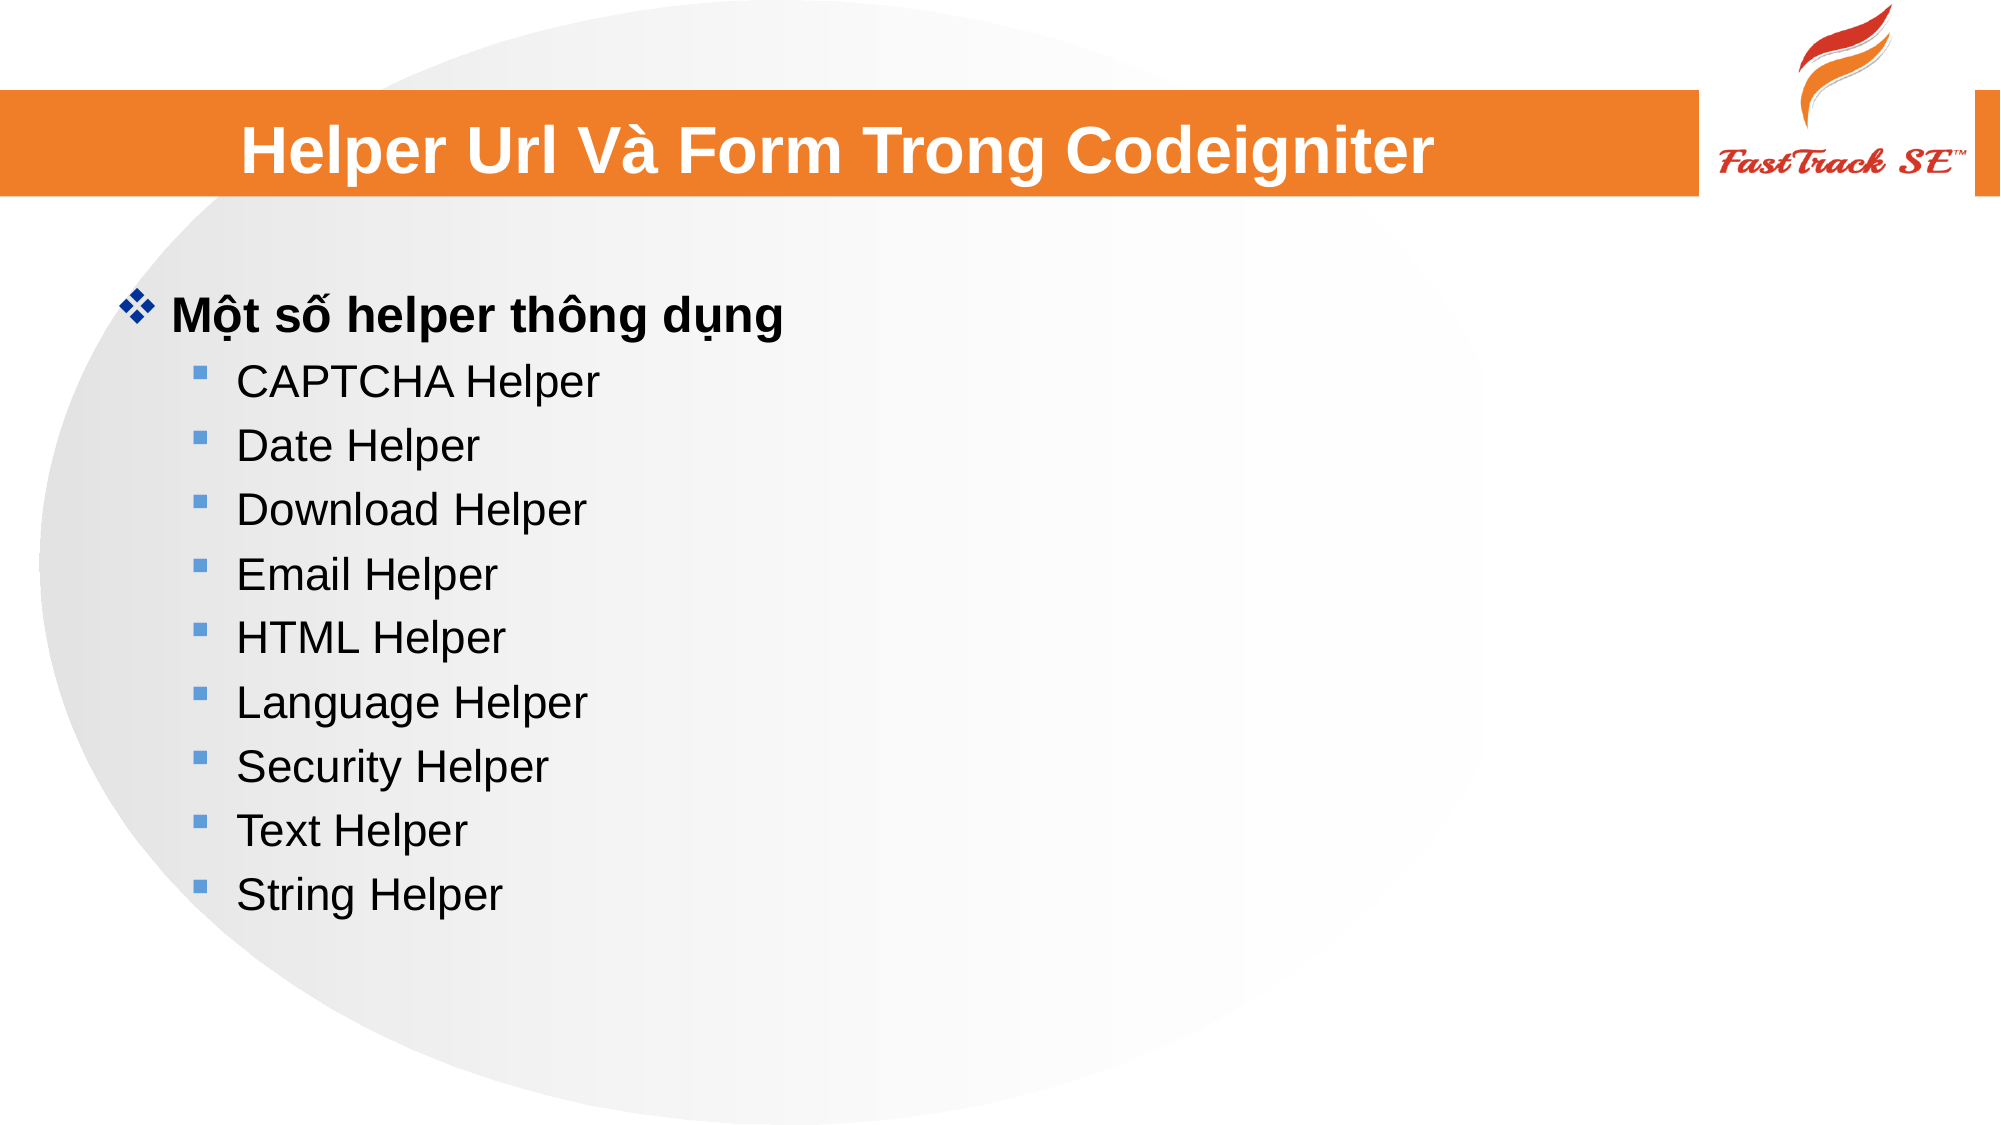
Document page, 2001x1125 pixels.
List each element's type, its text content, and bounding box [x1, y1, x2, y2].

title Helper Url Và Form Trong Codeigniter [54, 99, 1623, 194]
list Một số helper thông dụng CAPTCHA Helper Date Helper Download Helper Email Helper HTML Helper Language Helper Security Helper Text Helper String Helper [99, 275, 1909, 1038]
picture [1700, 0, 1975, 192]
